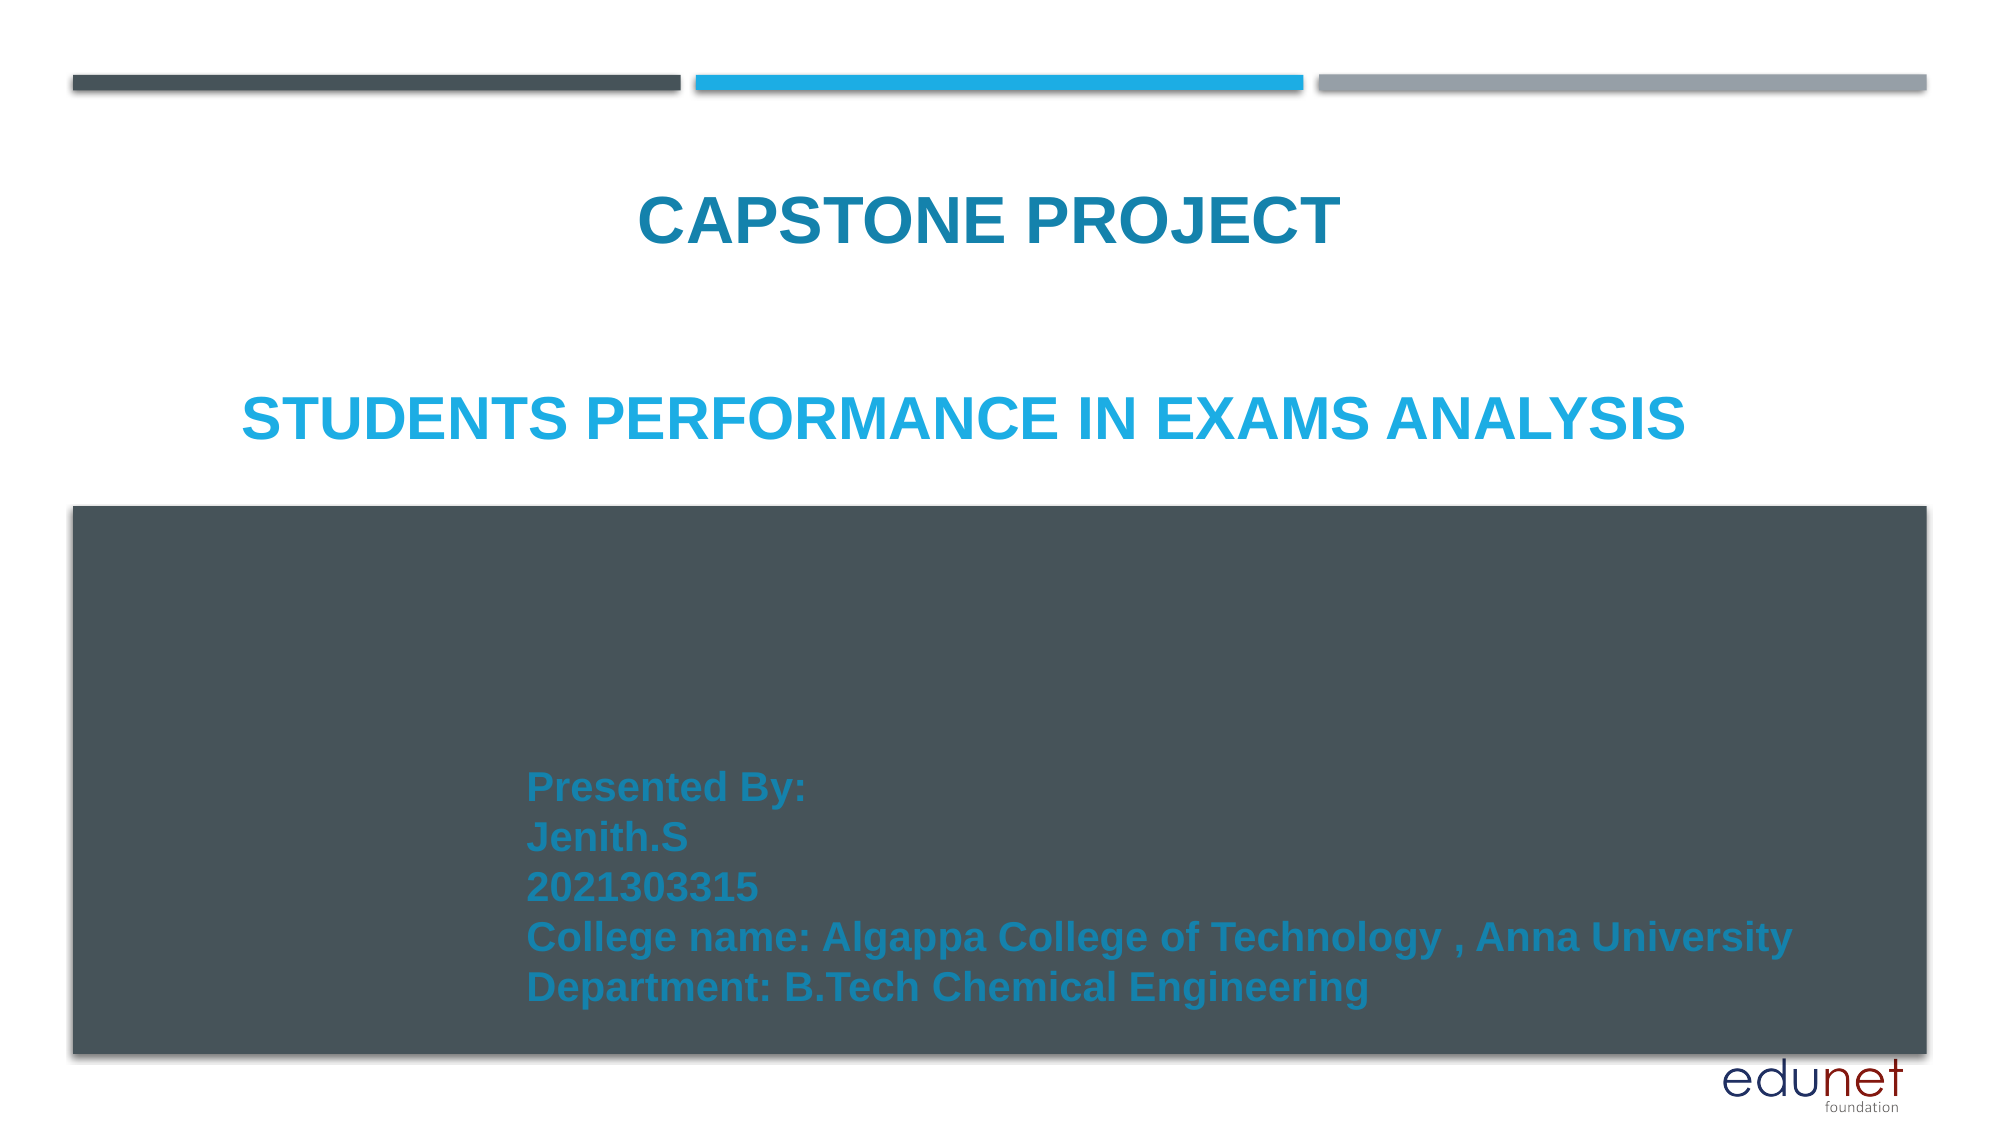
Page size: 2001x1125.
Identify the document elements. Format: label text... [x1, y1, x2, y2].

text_box CAPSTONE PROJECT [0, 169, 2000, 265]
text_box Presented By: Jenith.S 2021303315 College name: Algappa College of Technology , Anna University Department: B.Tech Chemical Engineering [511, 752, 1821, 1068]
picture [1719, 1056, 1905, 1116]
title STUDENTS PERFORMANCE IN EXAMS ANALYSIS [222, 298, 1723, 460]
